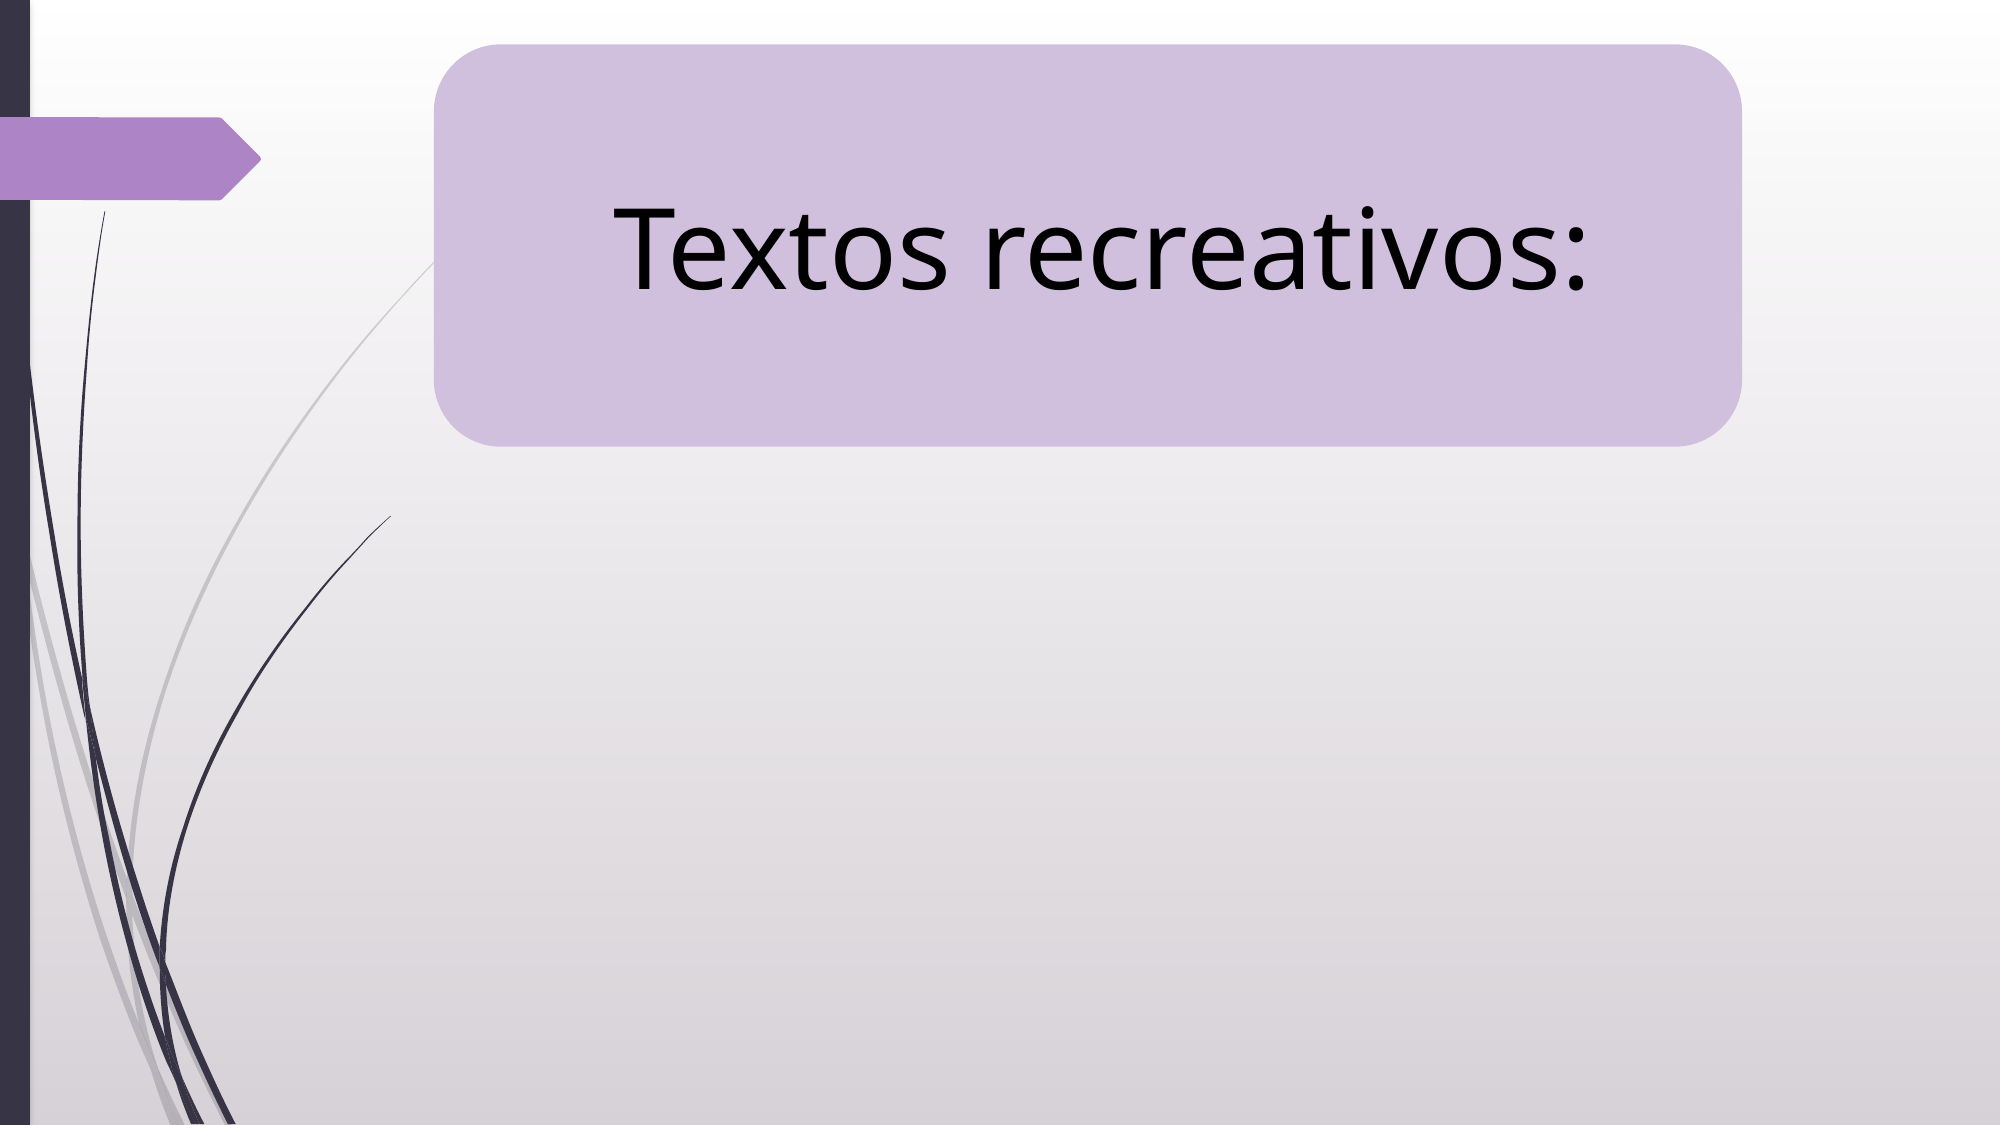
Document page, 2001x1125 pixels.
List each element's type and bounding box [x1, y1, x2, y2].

list [270, 44, 1906, 971]
